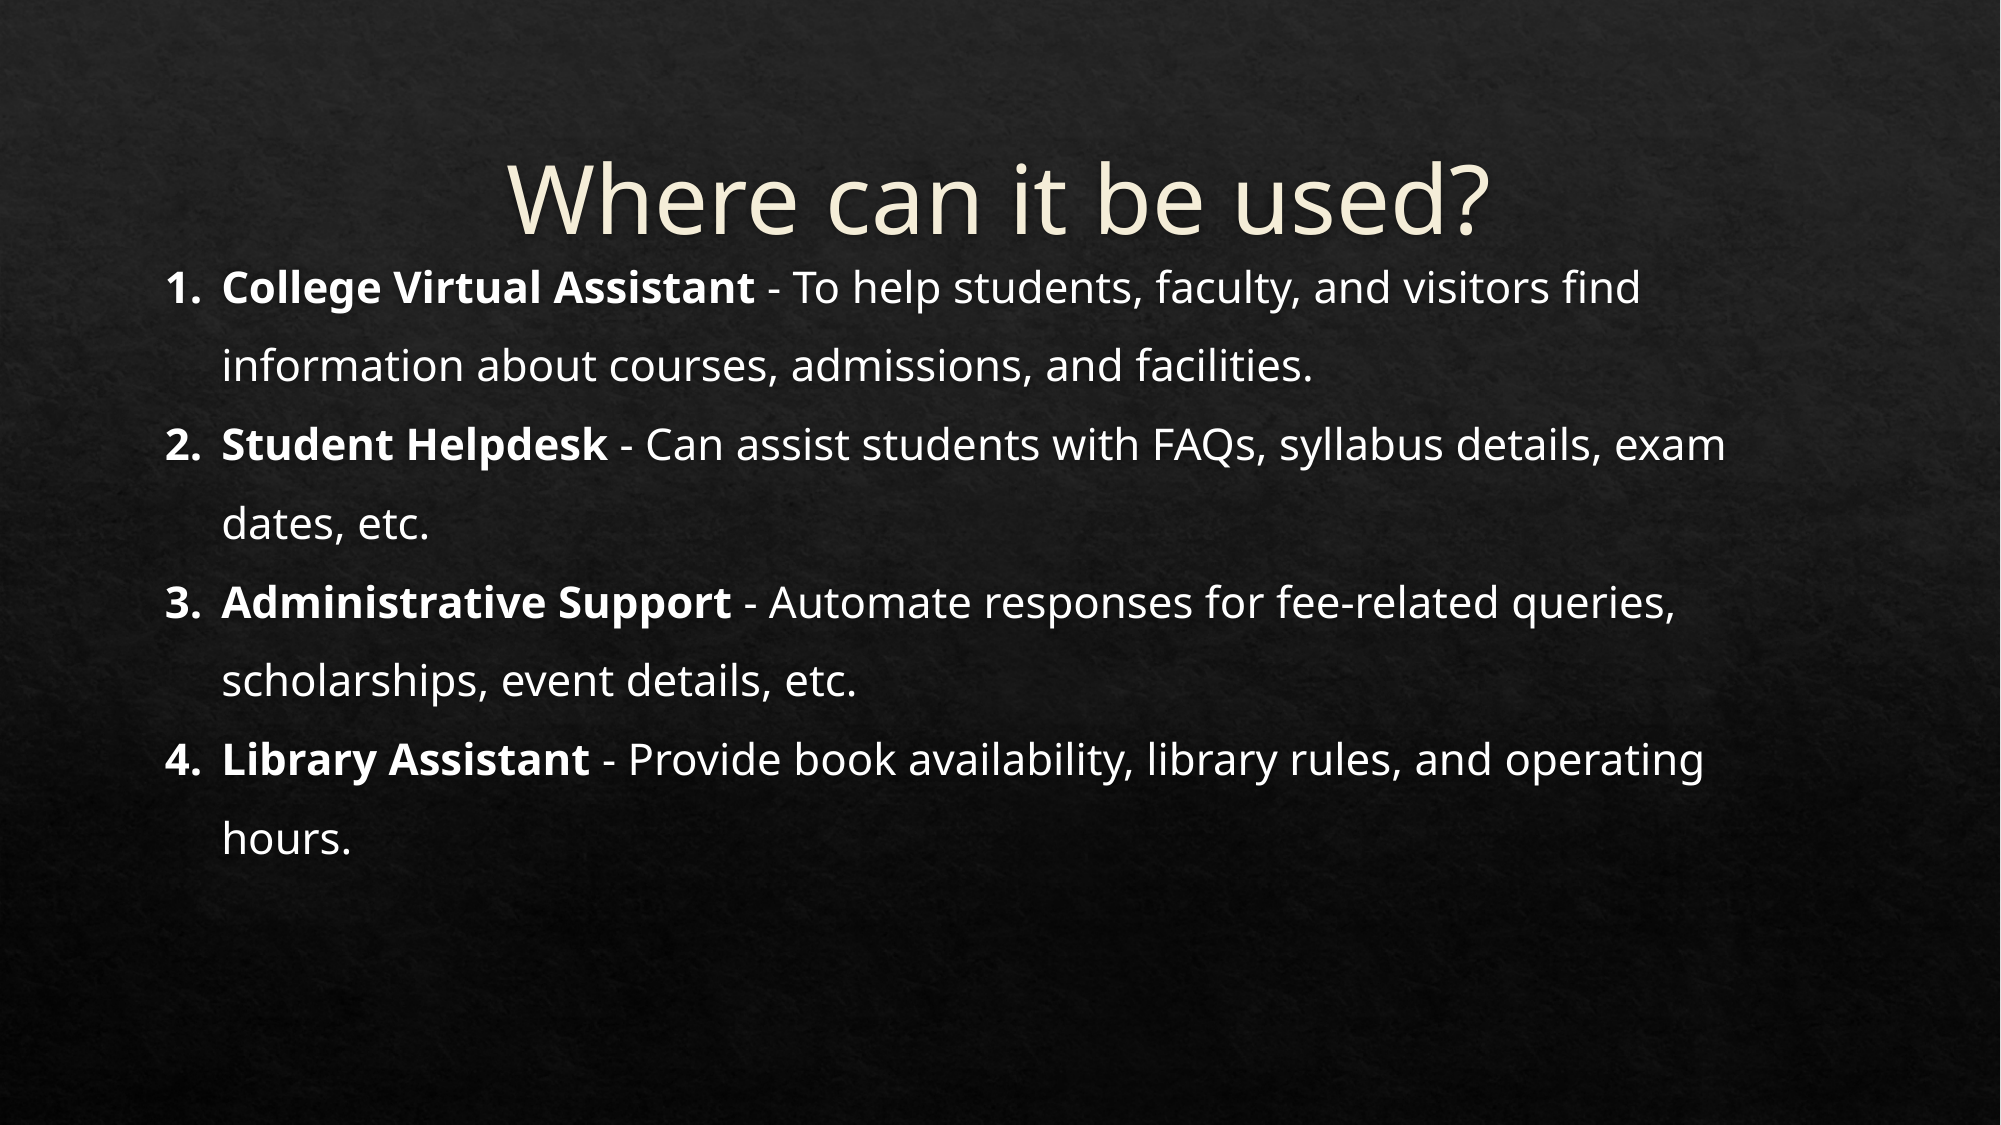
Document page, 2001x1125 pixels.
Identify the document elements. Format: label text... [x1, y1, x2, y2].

list College Virtual Assistant - To help students, faculty, and visitors find information about courses, admissions, and facilities. Student Helpdesk - Can assist students with FAQs, syllabus details, exam dates, etc. Administrative Support - Automate responses for fee-related queries, scholarships, event details, etc. Library Assistant - Provide book availability, library rules, and operating hours. [149, 221, 1849, 875]
title Where can it be used? [149, 99, 1849, 217]
